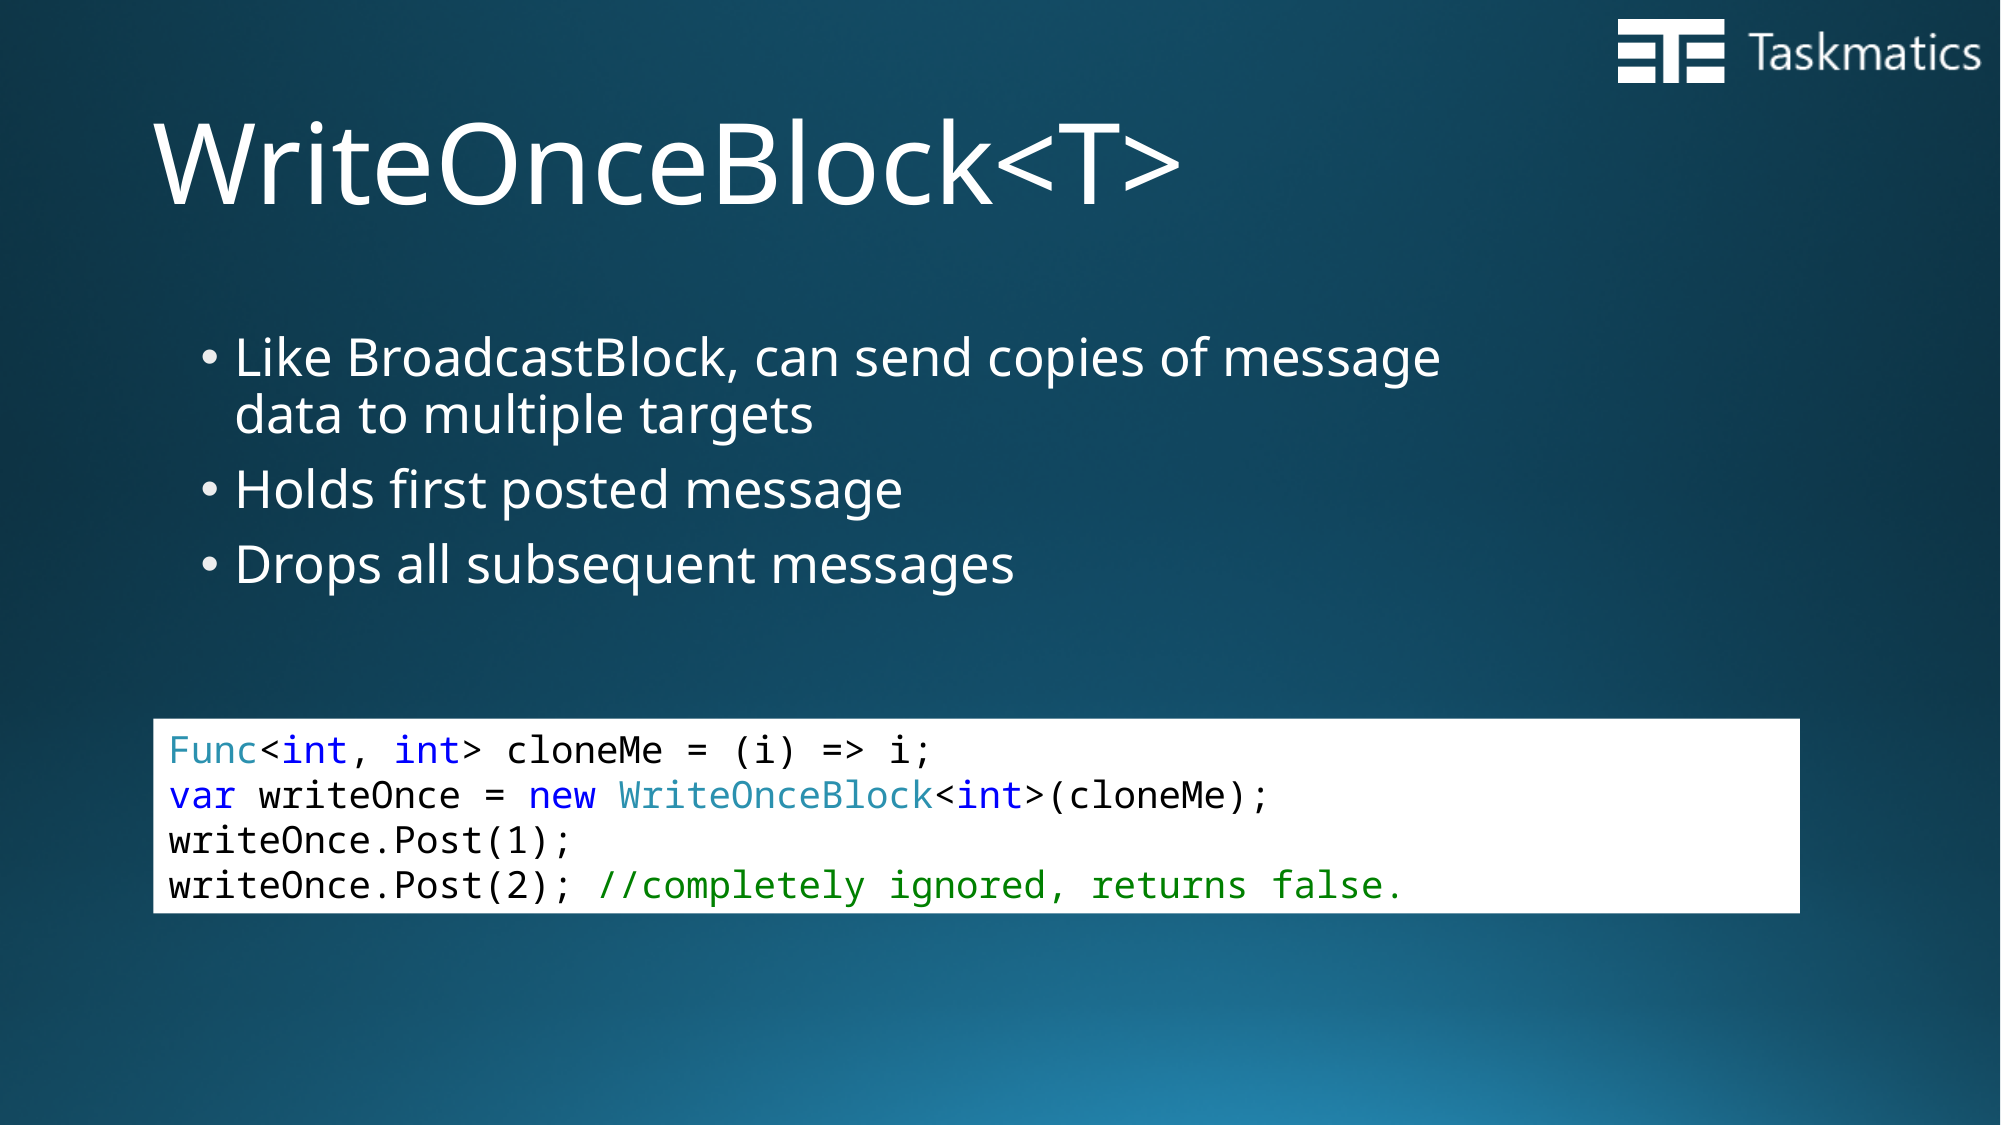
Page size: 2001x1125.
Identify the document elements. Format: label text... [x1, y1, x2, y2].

text_box Func<int, int> cloneMe = (i) => i; var writeOnce = new WriteOnceBlock<int>(cloneMe); writeOnce.Post(1); writeOnce.Post(2); //completely ignored, returns false. [153, 718, 1800, 914]
list Like BroadcastBlock, can send copies of message data to multiple targets Holds first posted message Drops all subsequent messages [185, 323, 1462, 606]
picture [0, 0, 2001, 1125]
title WriteOnceBlock<T> [137, 59, 1863, 278]
